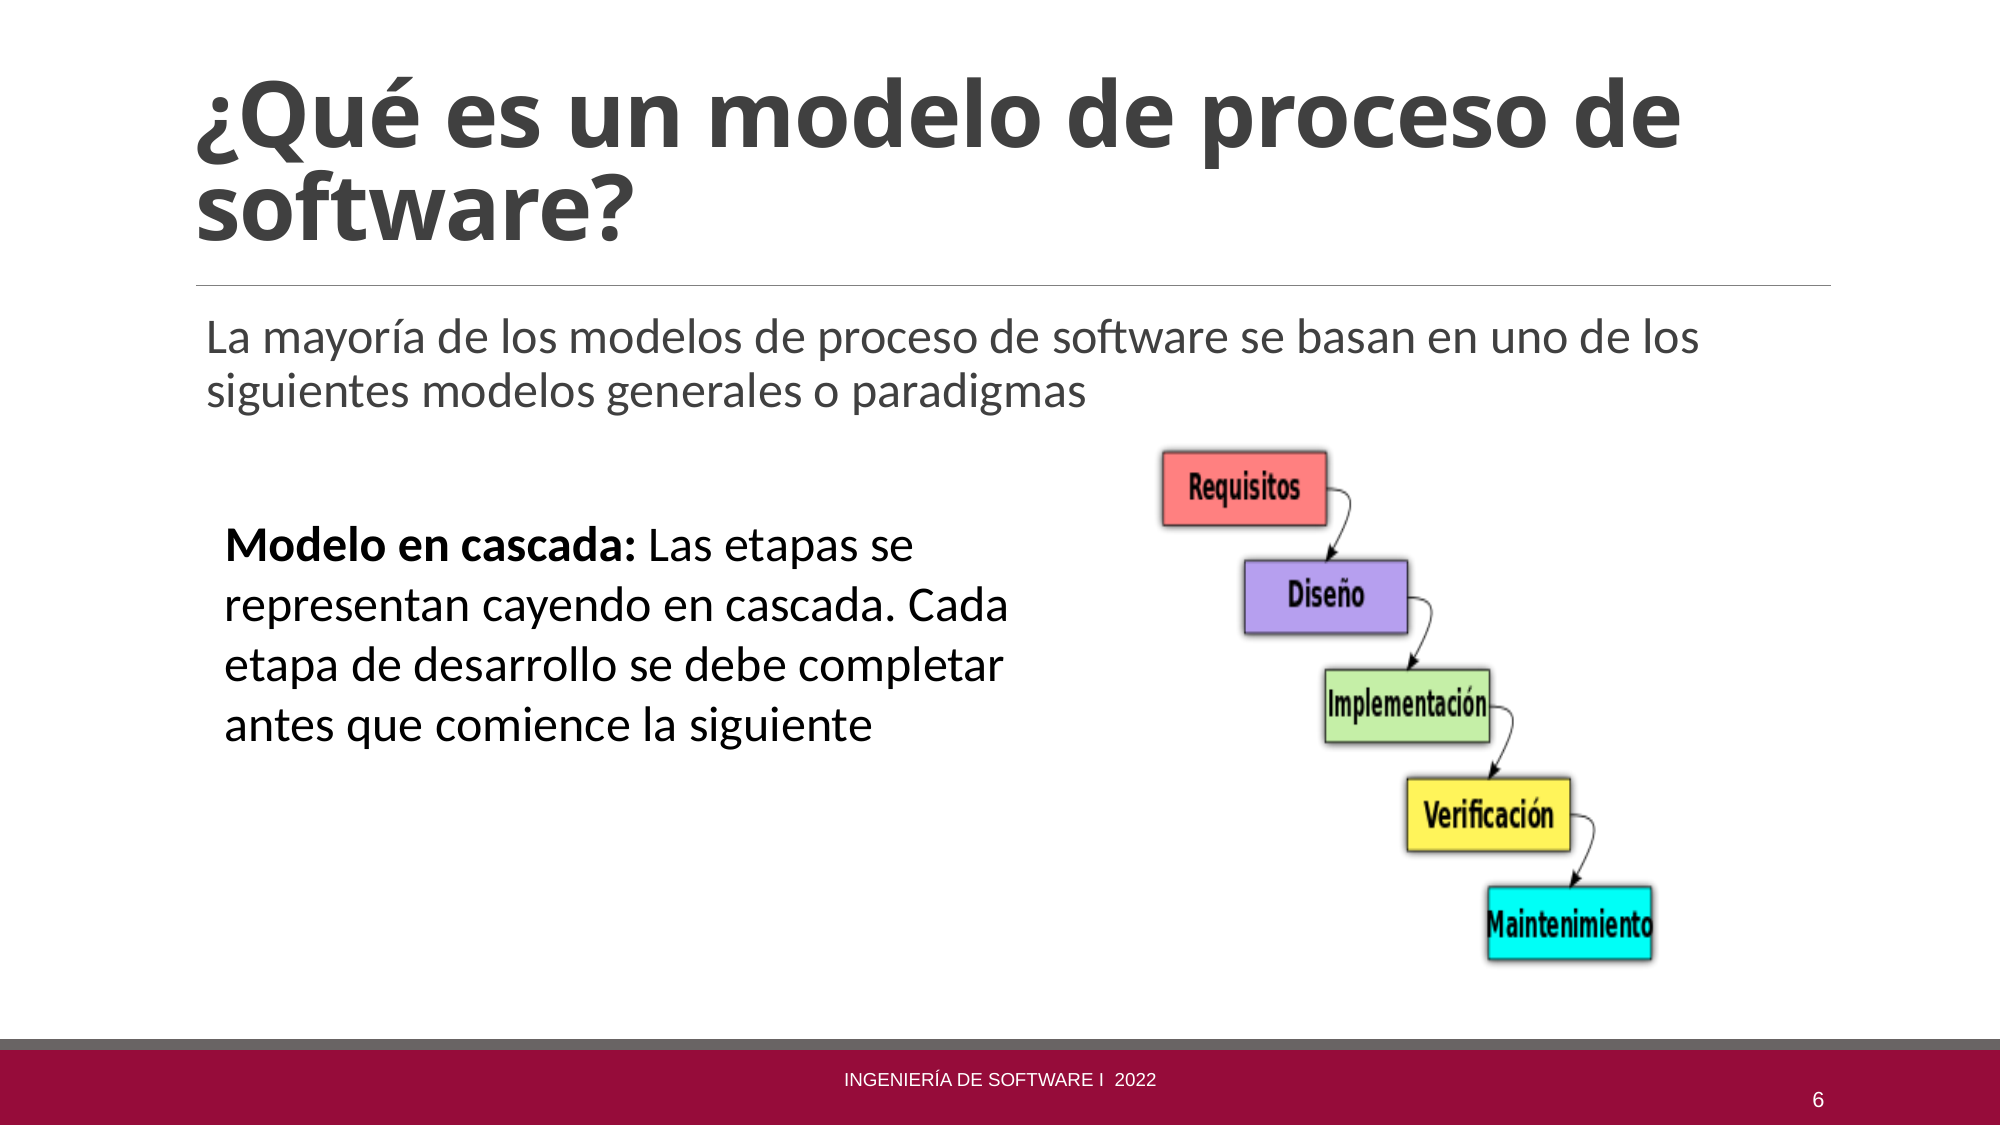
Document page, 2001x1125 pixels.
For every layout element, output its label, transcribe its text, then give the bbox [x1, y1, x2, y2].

list La mayoría de los modelos de proceso de software se basan en uno de los siguientes modelos generales o paradigmas [180, 302, 1830, 963]
footer Ingeniería de Software I 2022 [604, 1059, 1396, 1120]
picture [1135, 433, 1679, 978]
text_box Modelo en cascada: Las etapas se representan cayendo en cascada. Cada etapa de desarrollo se debe completar antes que comience la siguiente [209, 503, 1107, 759]
title ¿Qué es un modelo de proceso de software? [180, 47, 1830, 285]
slide_number 6 [1624, 1059, 1840, 1120]
